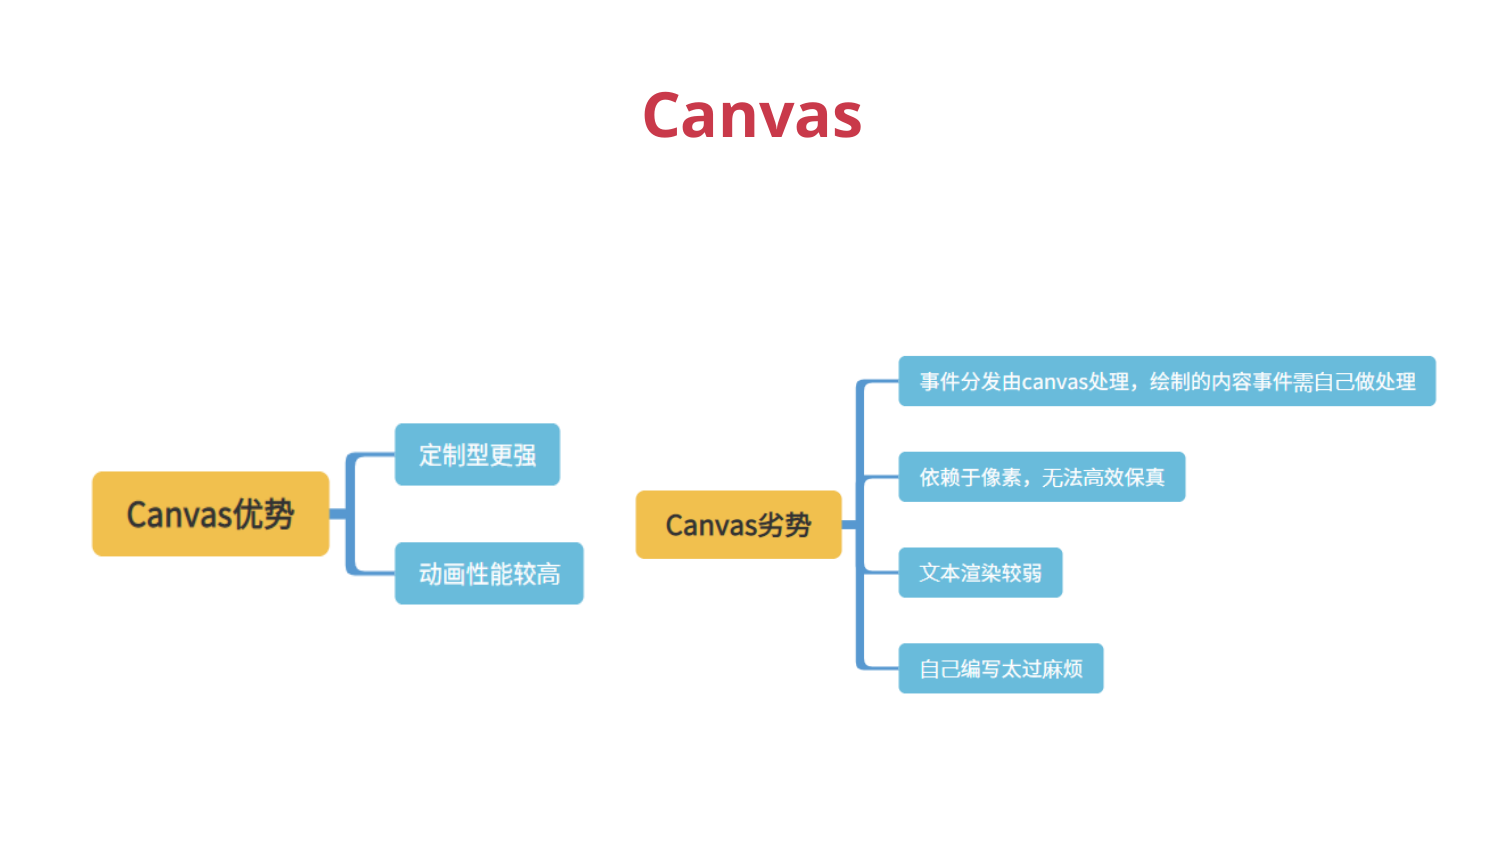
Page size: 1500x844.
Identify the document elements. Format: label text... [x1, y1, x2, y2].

picture [17, 315, 1489, 730]
text_box Canvas [625, 67, 879, 158]
